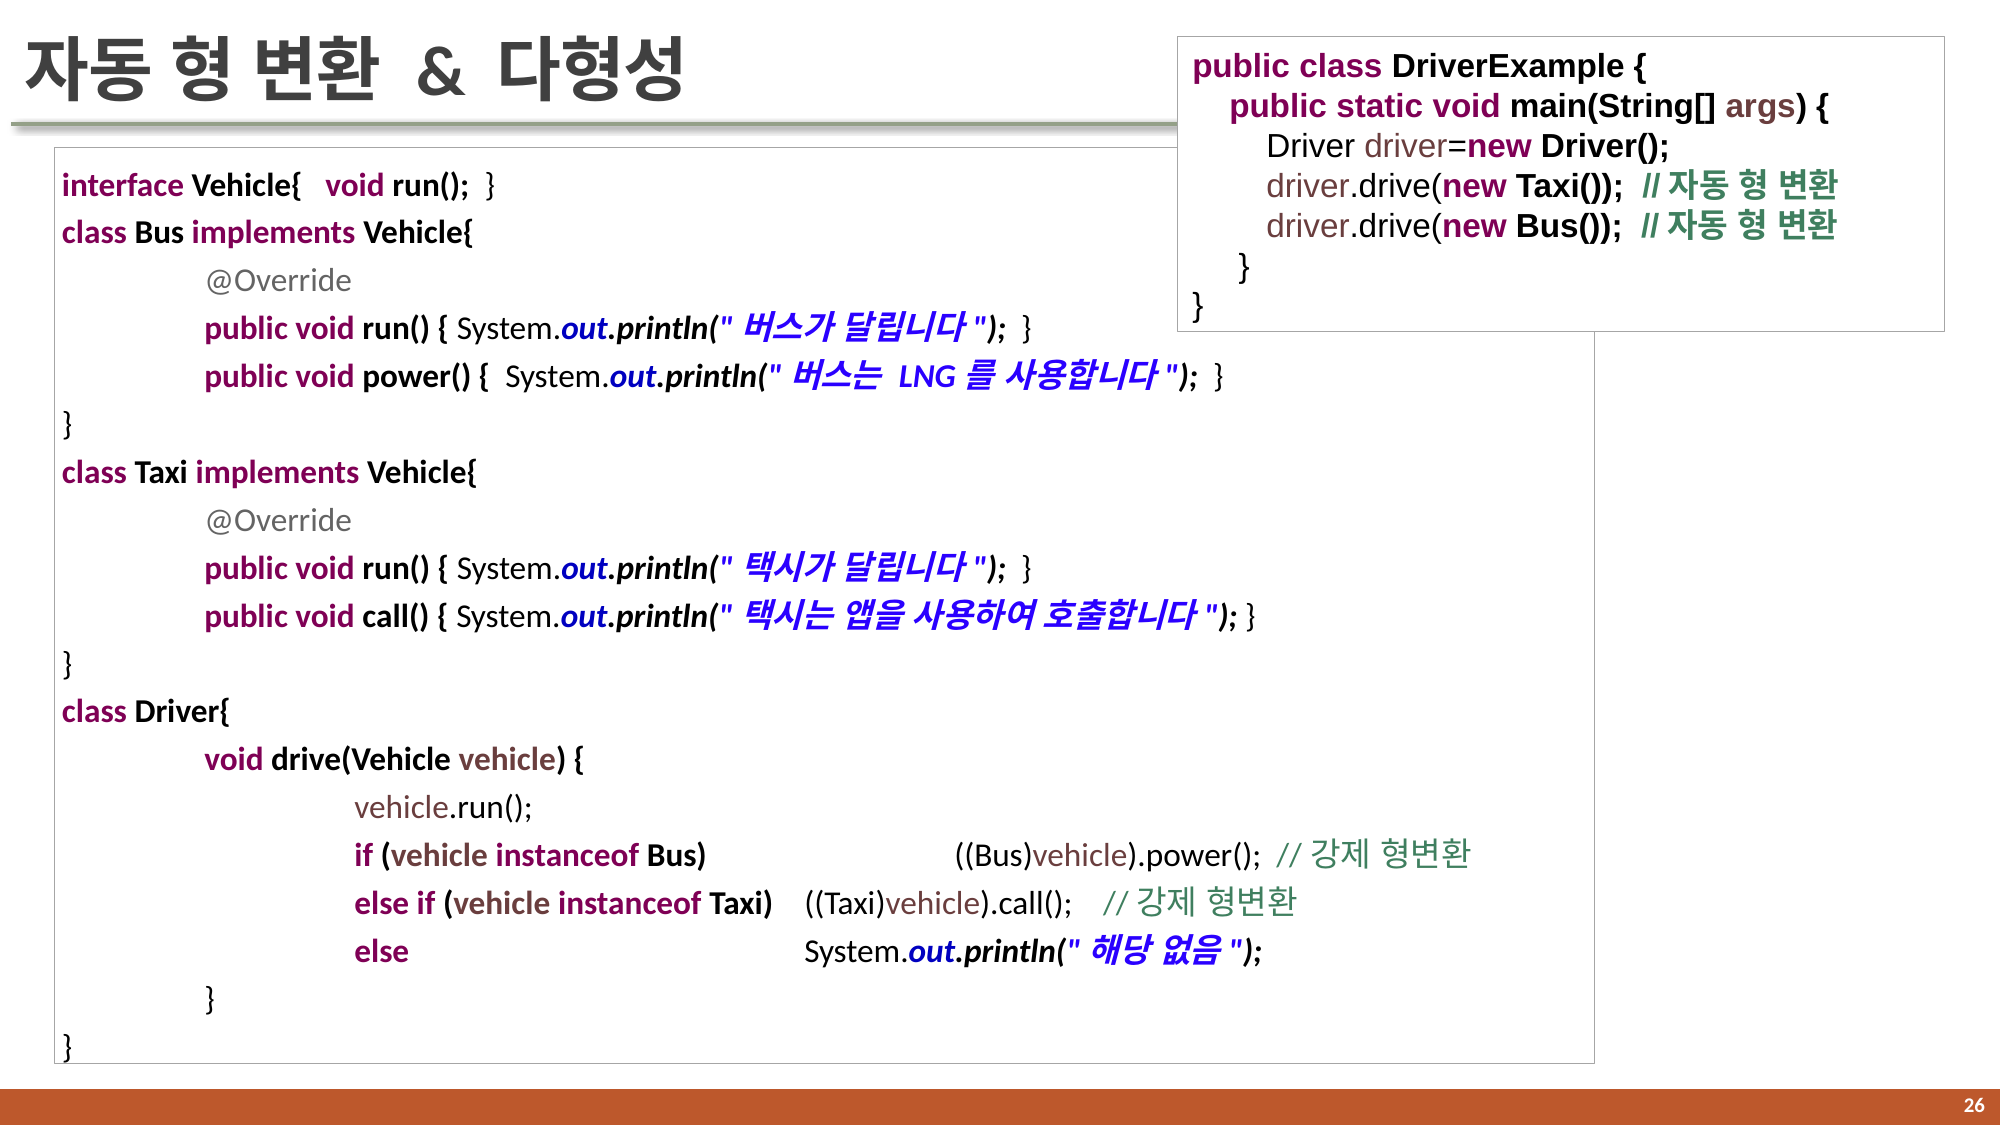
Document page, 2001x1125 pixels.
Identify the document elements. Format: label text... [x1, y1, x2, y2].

slide_number 25 [1784, 1083, 2000, 1125]
list interface Vehicle{ void run(); } class Bus implements Vehicle{ @Override public void run() { System.out.println("버스가 달립니다"); } public void power() { System.out.println("버스는 LNG를 사용합니다"); } } class Taxi implements Vehicle{ @Override public void run() { System.out.println("택시가 달립니다"); } public void call() { System.out.println("택시는 앱을 사용하여 호출합니다"); } } class Driver{ void drive(Vehicle vehicle) { vehicle.run(); if (vehicle instanceof Bus) ((Bus)vehicle).power(); //강제 형변환 else if (vehicle instanceof Taxi) ((Taxi)vehicle).call(); //강제 형변환 else System.out.println("해당 없음"); } } [54, 147, 1595, 1064]
text_box public class DriverExample { public static void main(String[] args) { Driver driver=new Driver(); driver.drive(new Taxi()); //자동 형 변환 driver.drive(new Bus()); //자동 형 변환 } } [1177, 36, 1945, 331]
title 자동 형 변환 & 다형성 [9, 17, 1660, 118]
